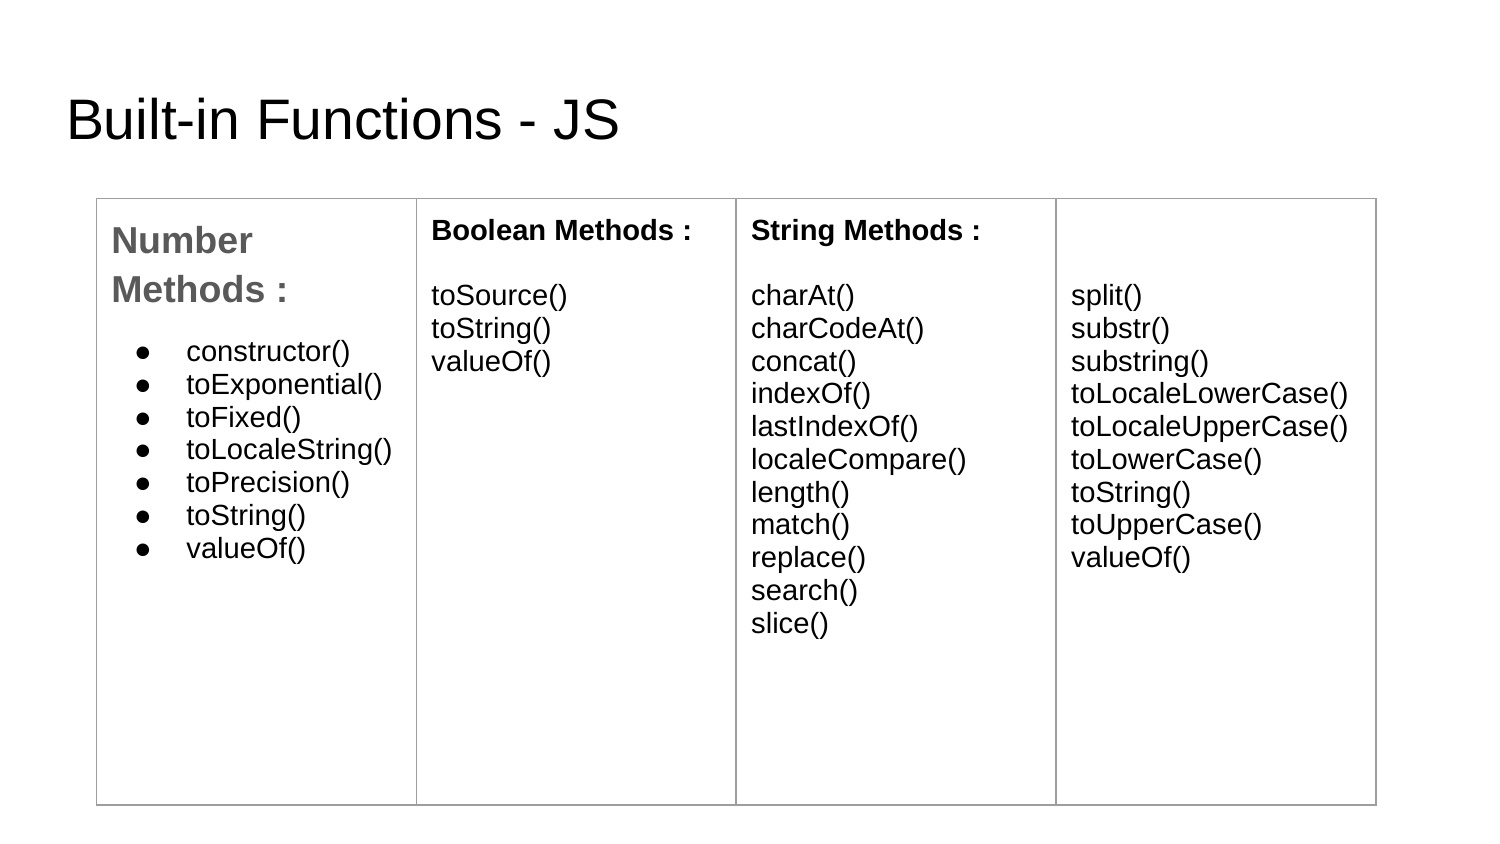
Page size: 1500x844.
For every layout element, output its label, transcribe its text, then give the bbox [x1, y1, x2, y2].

title Built-in Functions - JS [51, 72, 1449, 167]
table_header Number Methods : constructor() toExponential() toFixed() toLocaleString() toPrecision() toString() valueOf() [97, 199, 416, 804]
table_header split() substr() substring() toLocaleLowerCase() toLocaleUpperCase() toLowerCase() toString() toUpperCase() valueOf() [1057, 199, 1375, 804]
table_header String Methods : charAt() charCodeAt() concat() indexOf() lastIndexOf() localeCompare() length() match() replace() search() slice() [737, 199, 1055, 804]
table_header Boolean Methods : toSource() toString() valueOf() [417, 199, 735, 804]
